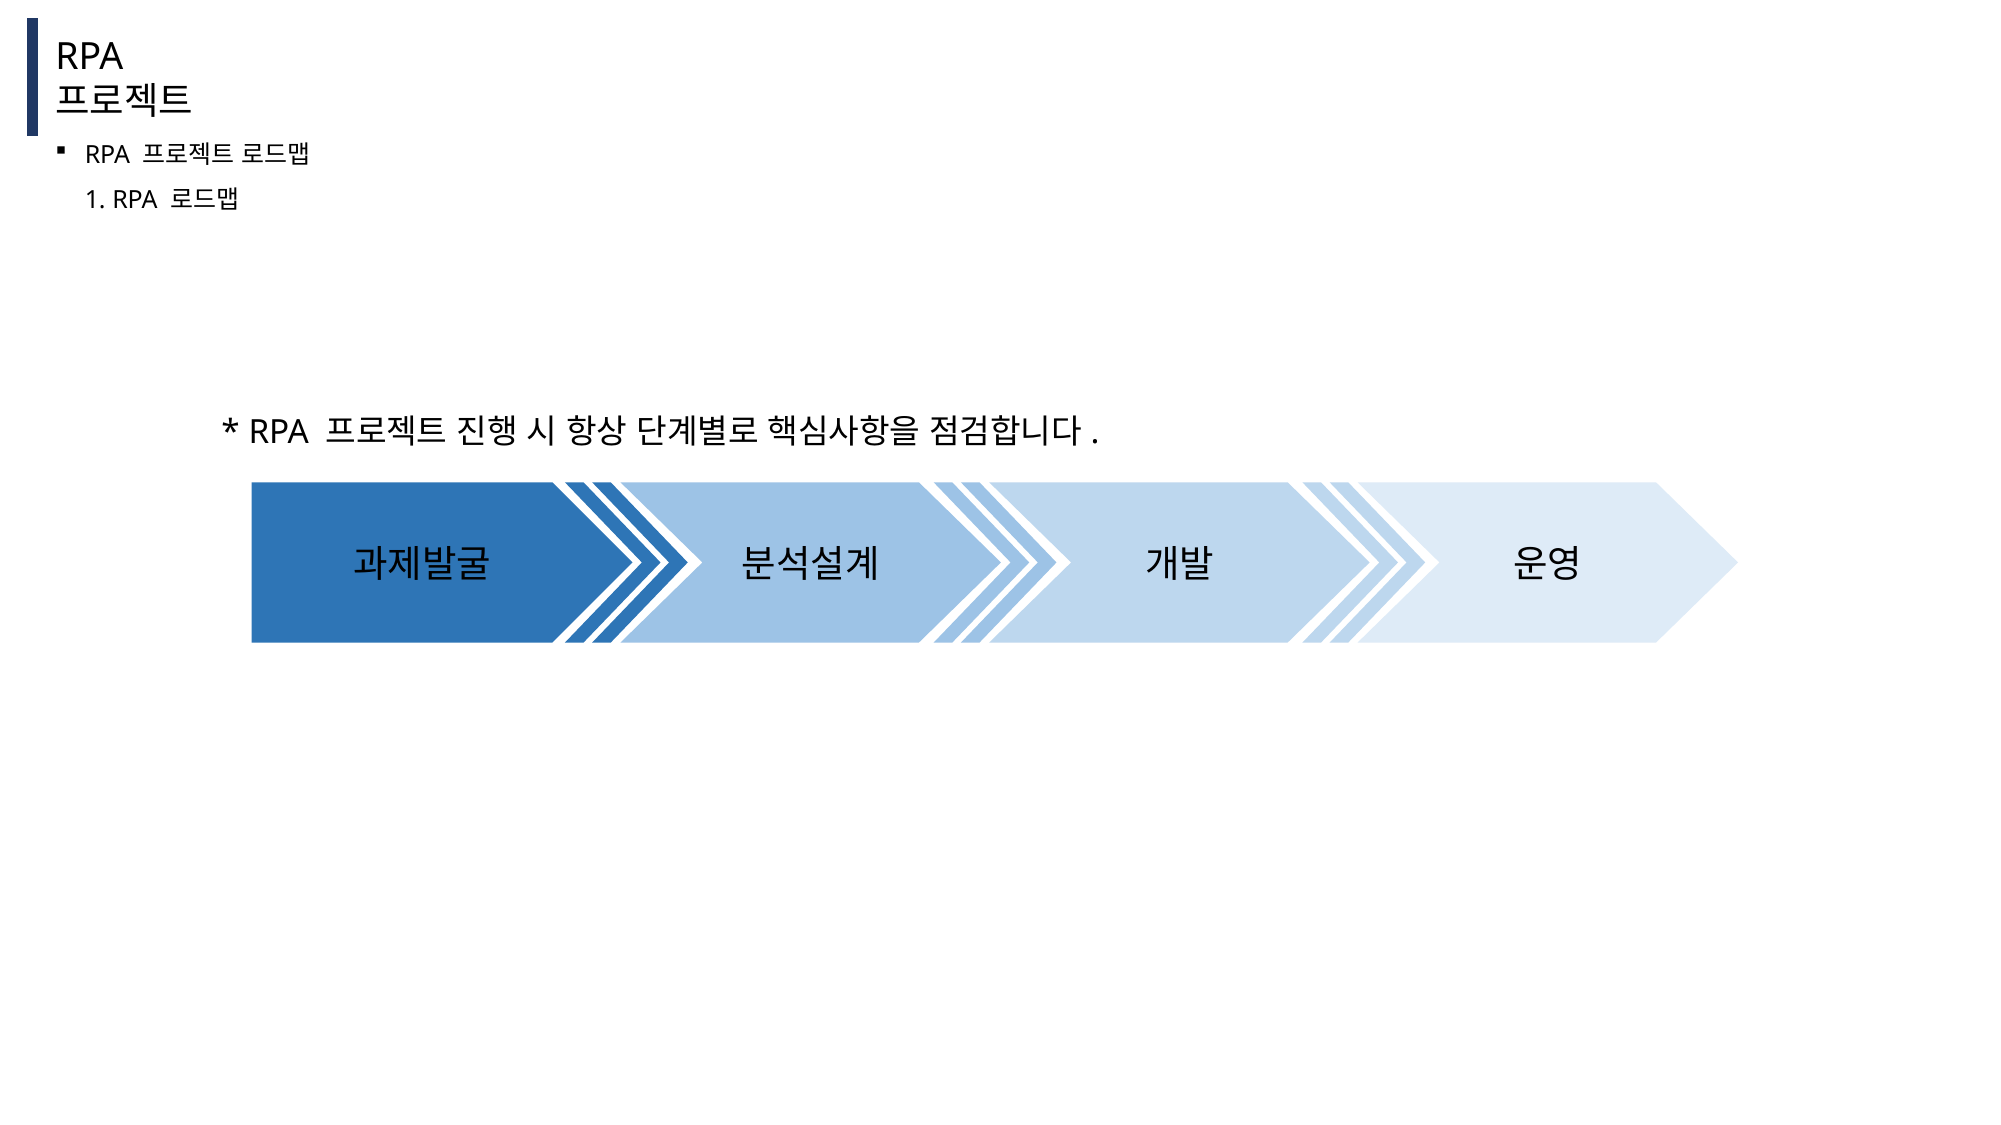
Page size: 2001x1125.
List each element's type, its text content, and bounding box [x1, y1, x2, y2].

text_box RPA 프로젝트 로드맵 1. RPA 로드맵 [40, 116, 326, 221]
text_box 운영 [1355, 481, 1740, 644]
text_box 개발 [986, 481, 1372, 644]
text_box [1327, 481, 1427, 644]
text_box * RPA 프로젝트 진행 시 항상 단계별로 핵심사항을 점검합니다. [206, 402, 1115, 458]
text_box [589, 481, 690, 644]
text_box 과제발굴 [250, 481, 635, 644]
text_box [562, 481, 662, 644]
text_box [931, 481, 1031, 644]
text_box [958, 481, 1058, 644]
text_box [1299, 481, 1400, 644]
text_box 분석설계 [617, 481, 1003, 644]
